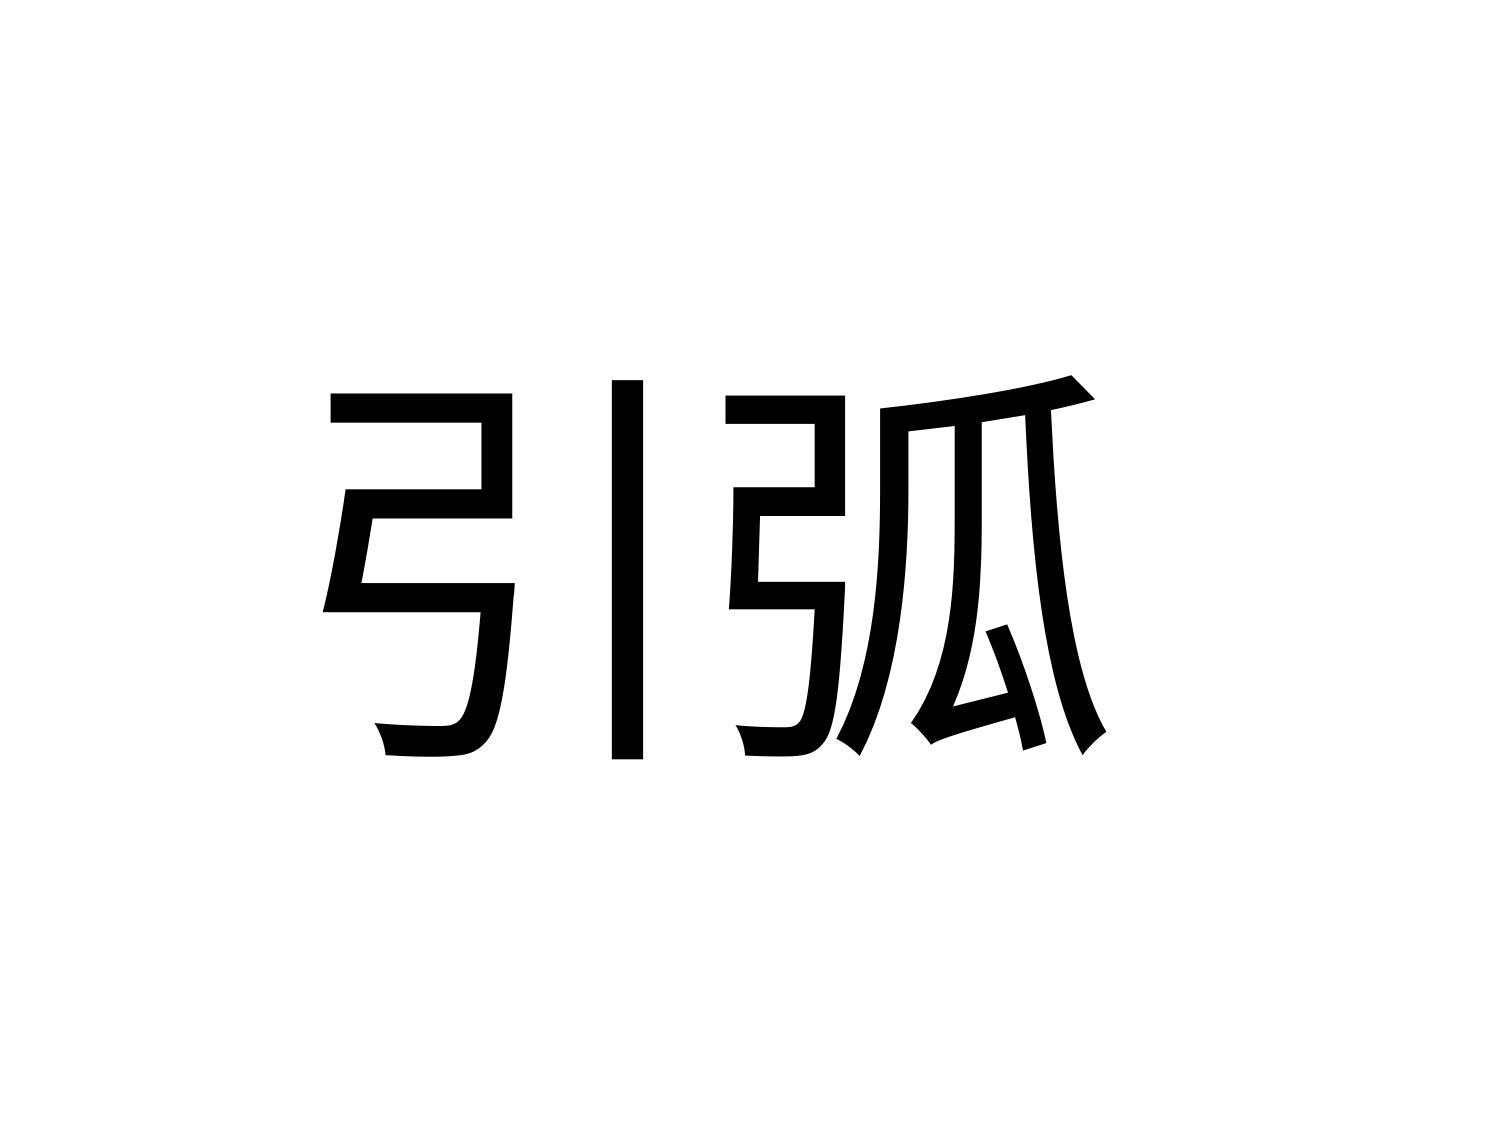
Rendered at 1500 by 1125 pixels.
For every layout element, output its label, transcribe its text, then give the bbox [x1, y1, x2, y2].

text_box 引弧 [271, 302, 1229, 818]
